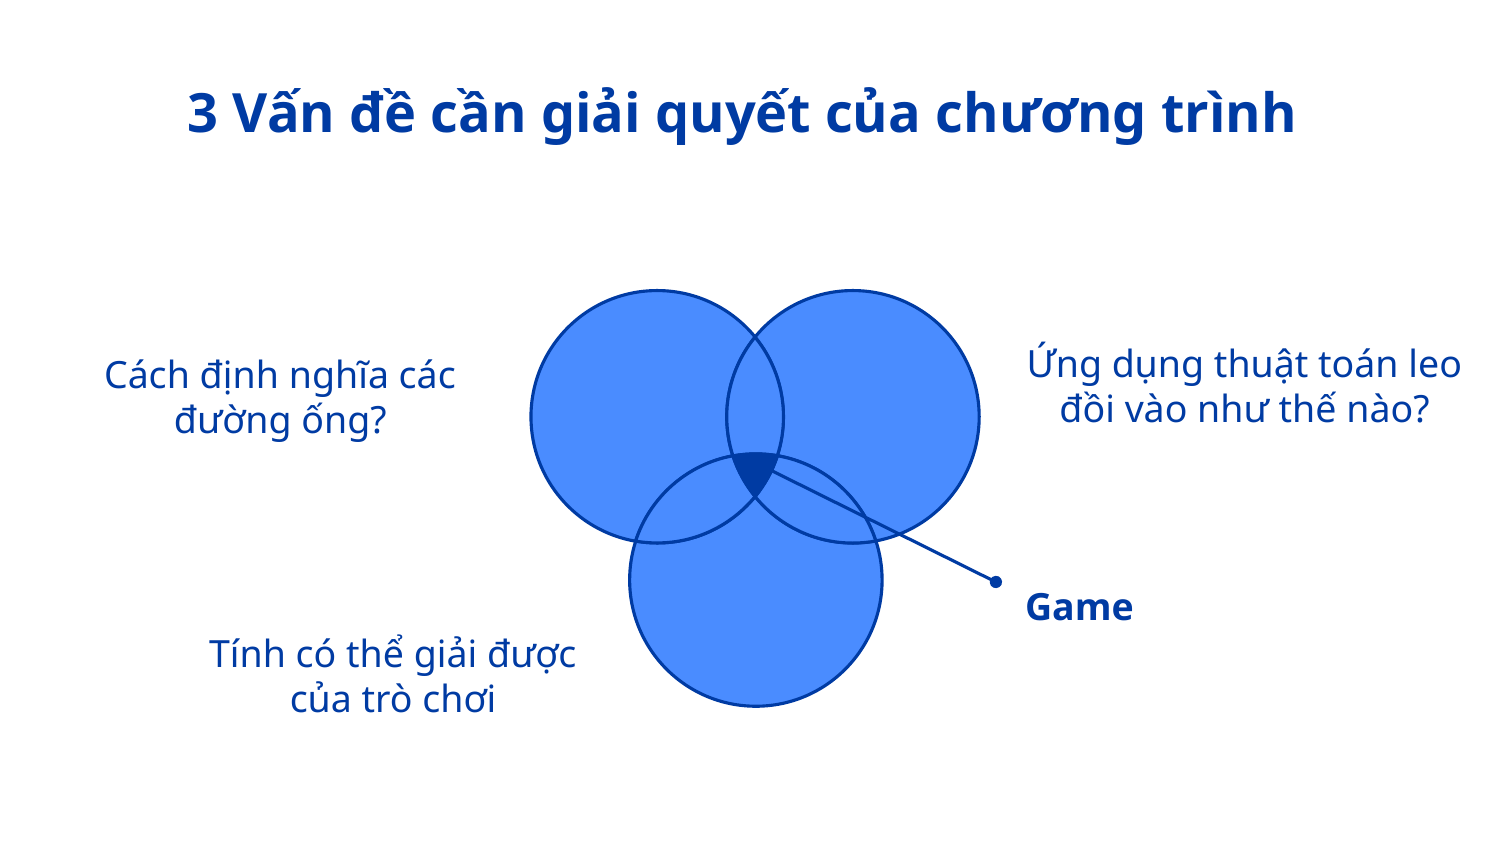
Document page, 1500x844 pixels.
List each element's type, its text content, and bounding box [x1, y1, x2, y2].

subtitle Cách định nghĩa các đường ống? [50, 336, 510, 447]
subtitle Tính có thể giải được của trò chơi [163, 615, 623, 761]
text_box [530, 290, 980, 707]
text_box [757, 463, 997, 583]
subtitle Game [1009, 567, 1159, 635]
subtitle Ứng dụng thuật toán leo đồi vào như thế nào? [995, 325, 1494, 468]
title 3 Vấn đề cần giải quyết của chương trình [117, 62, 1383, 217]
